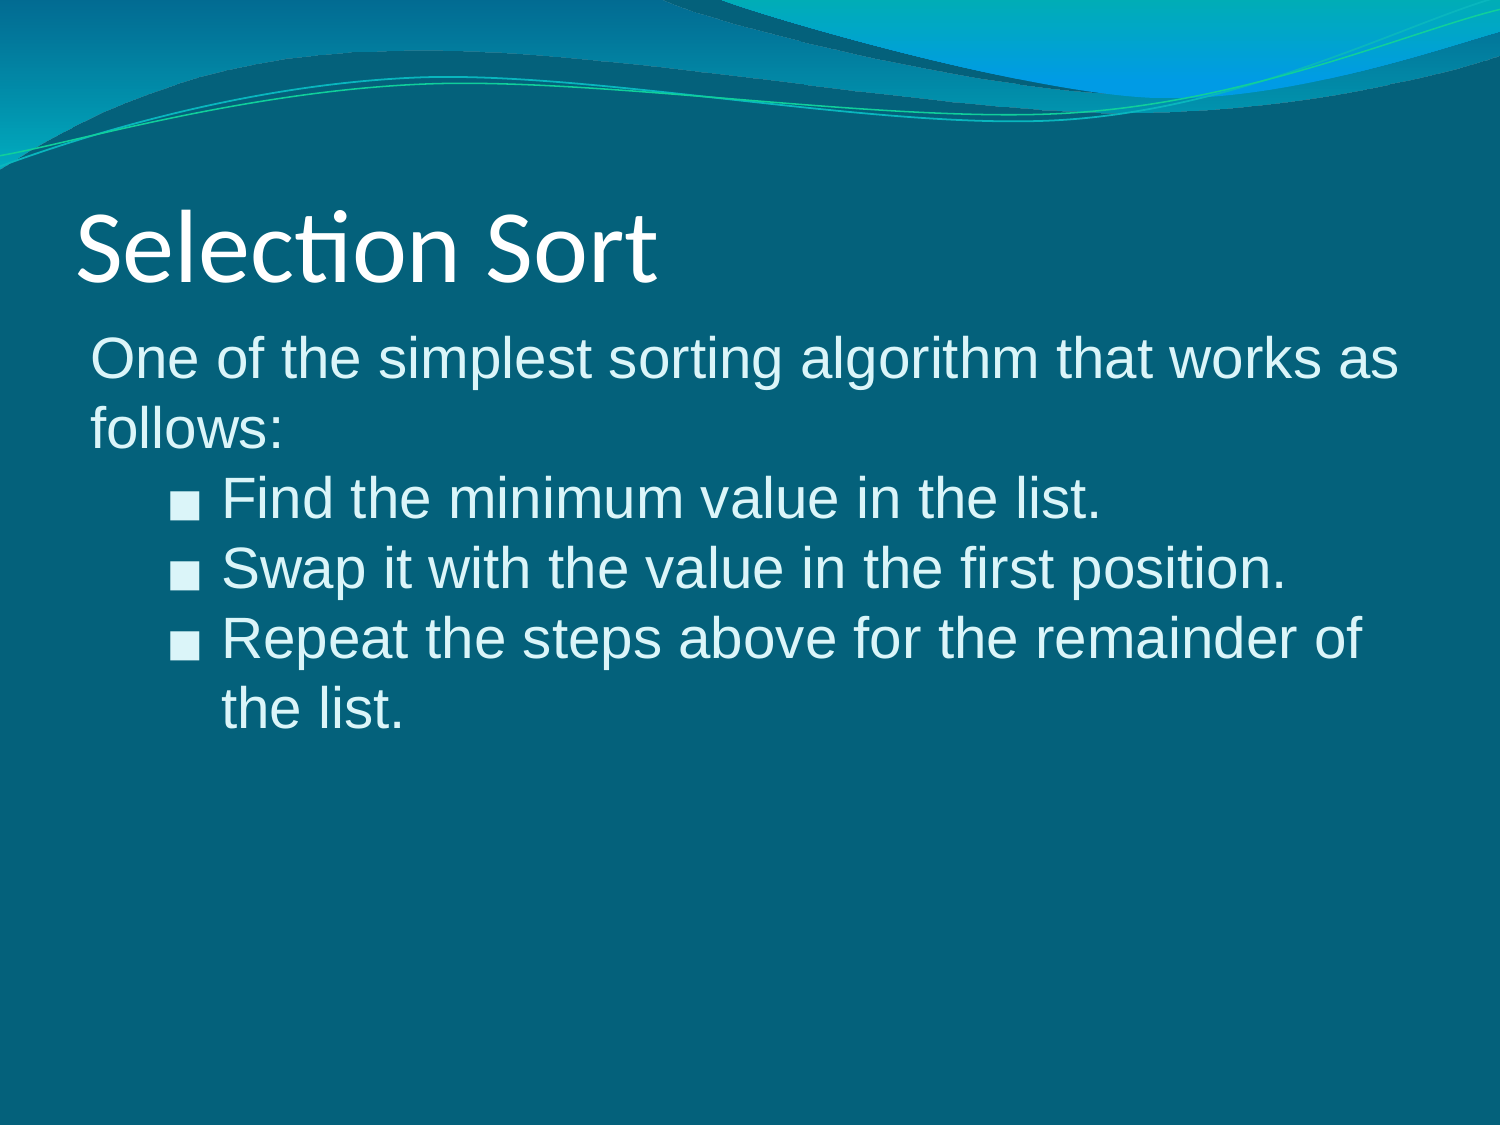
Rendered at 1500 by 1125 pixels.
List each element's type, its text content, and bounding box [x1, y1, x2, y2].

title Selection Sort [75, 115, 1438, 303]
text_box One of the simplest sorting algorithm that works as follows: Find the minimum value in the list. Swap it with the value in the first position. Repeat the steps above for the remainder of the list. [74, 312, 1438, 1048]
